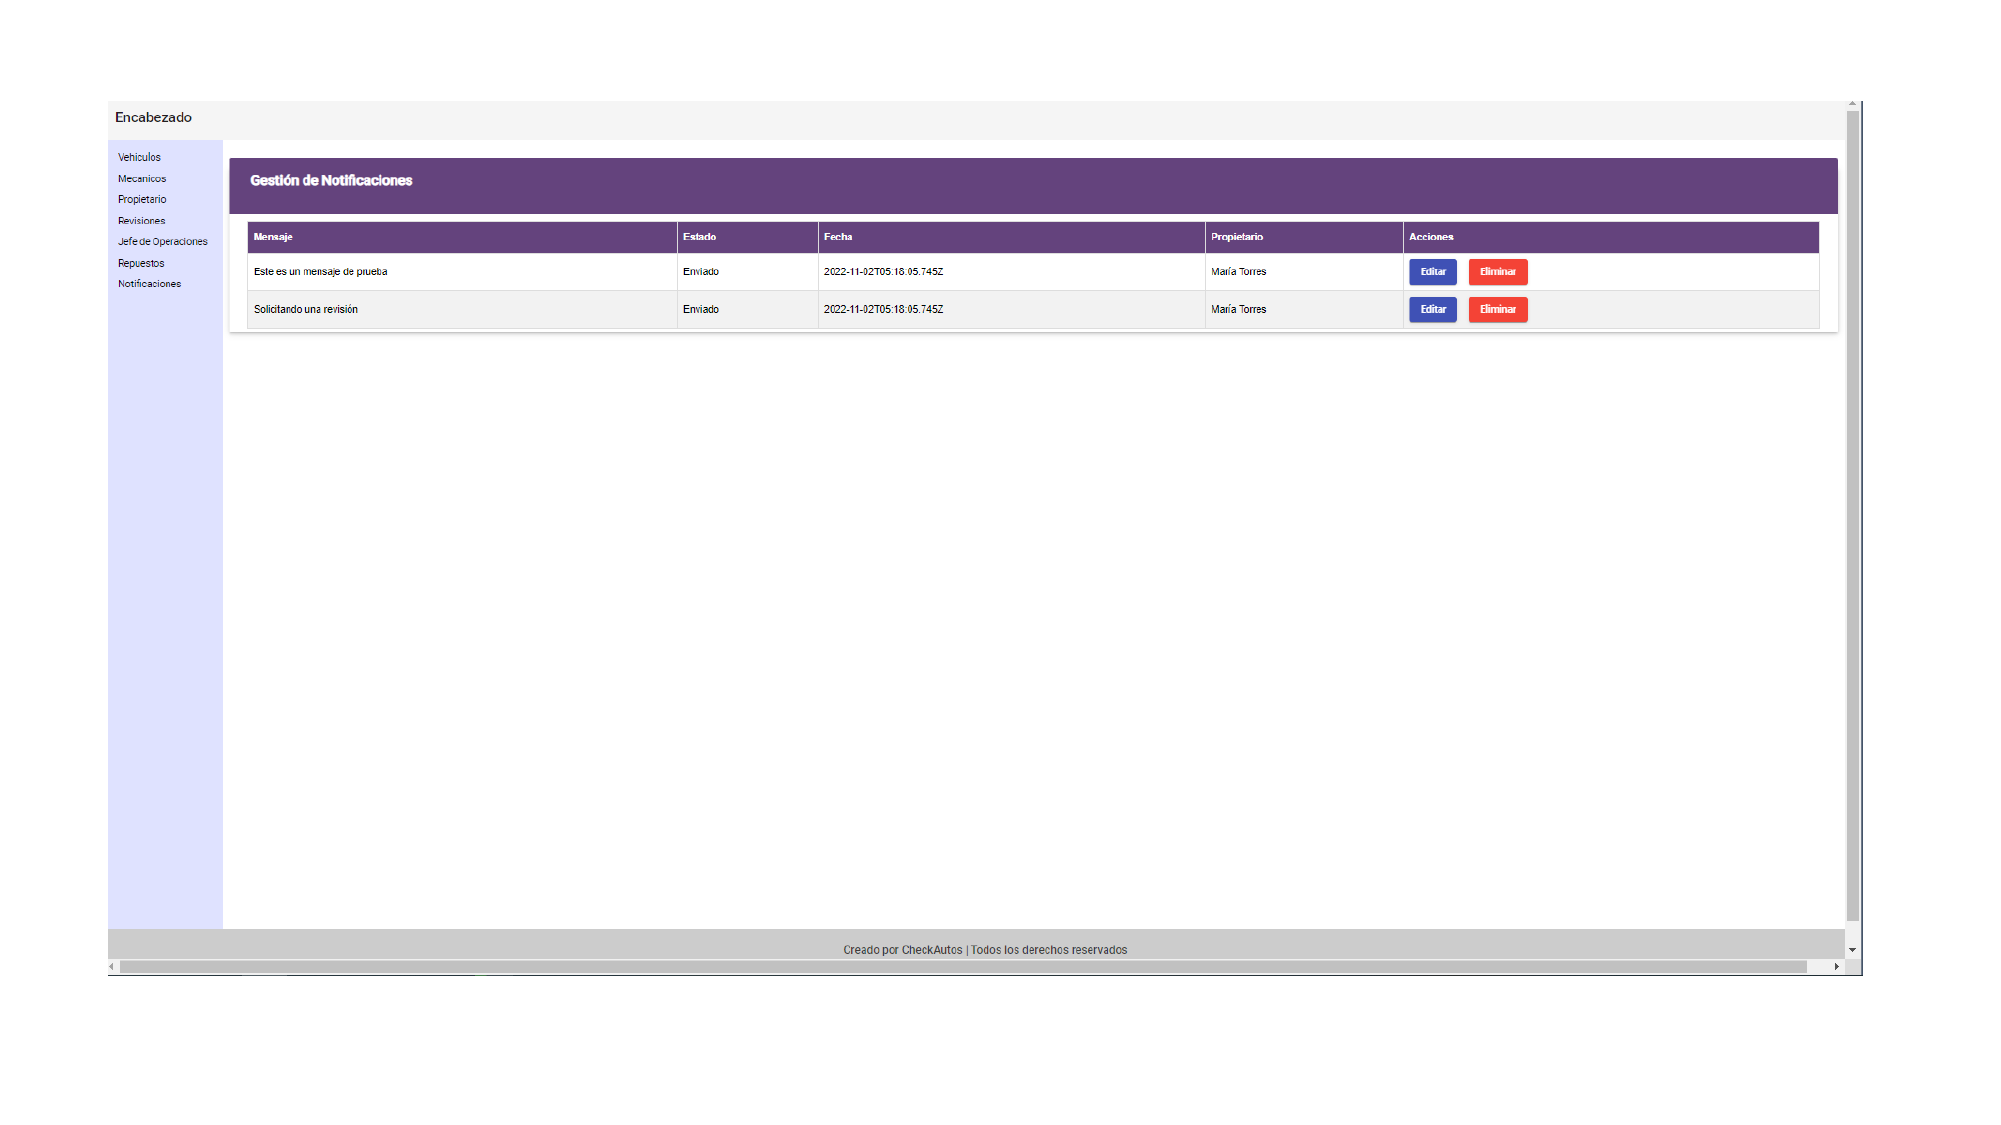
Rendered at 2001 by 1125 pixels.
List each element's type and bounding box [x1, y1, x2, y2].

picture [108, 101, 1863, 976]
